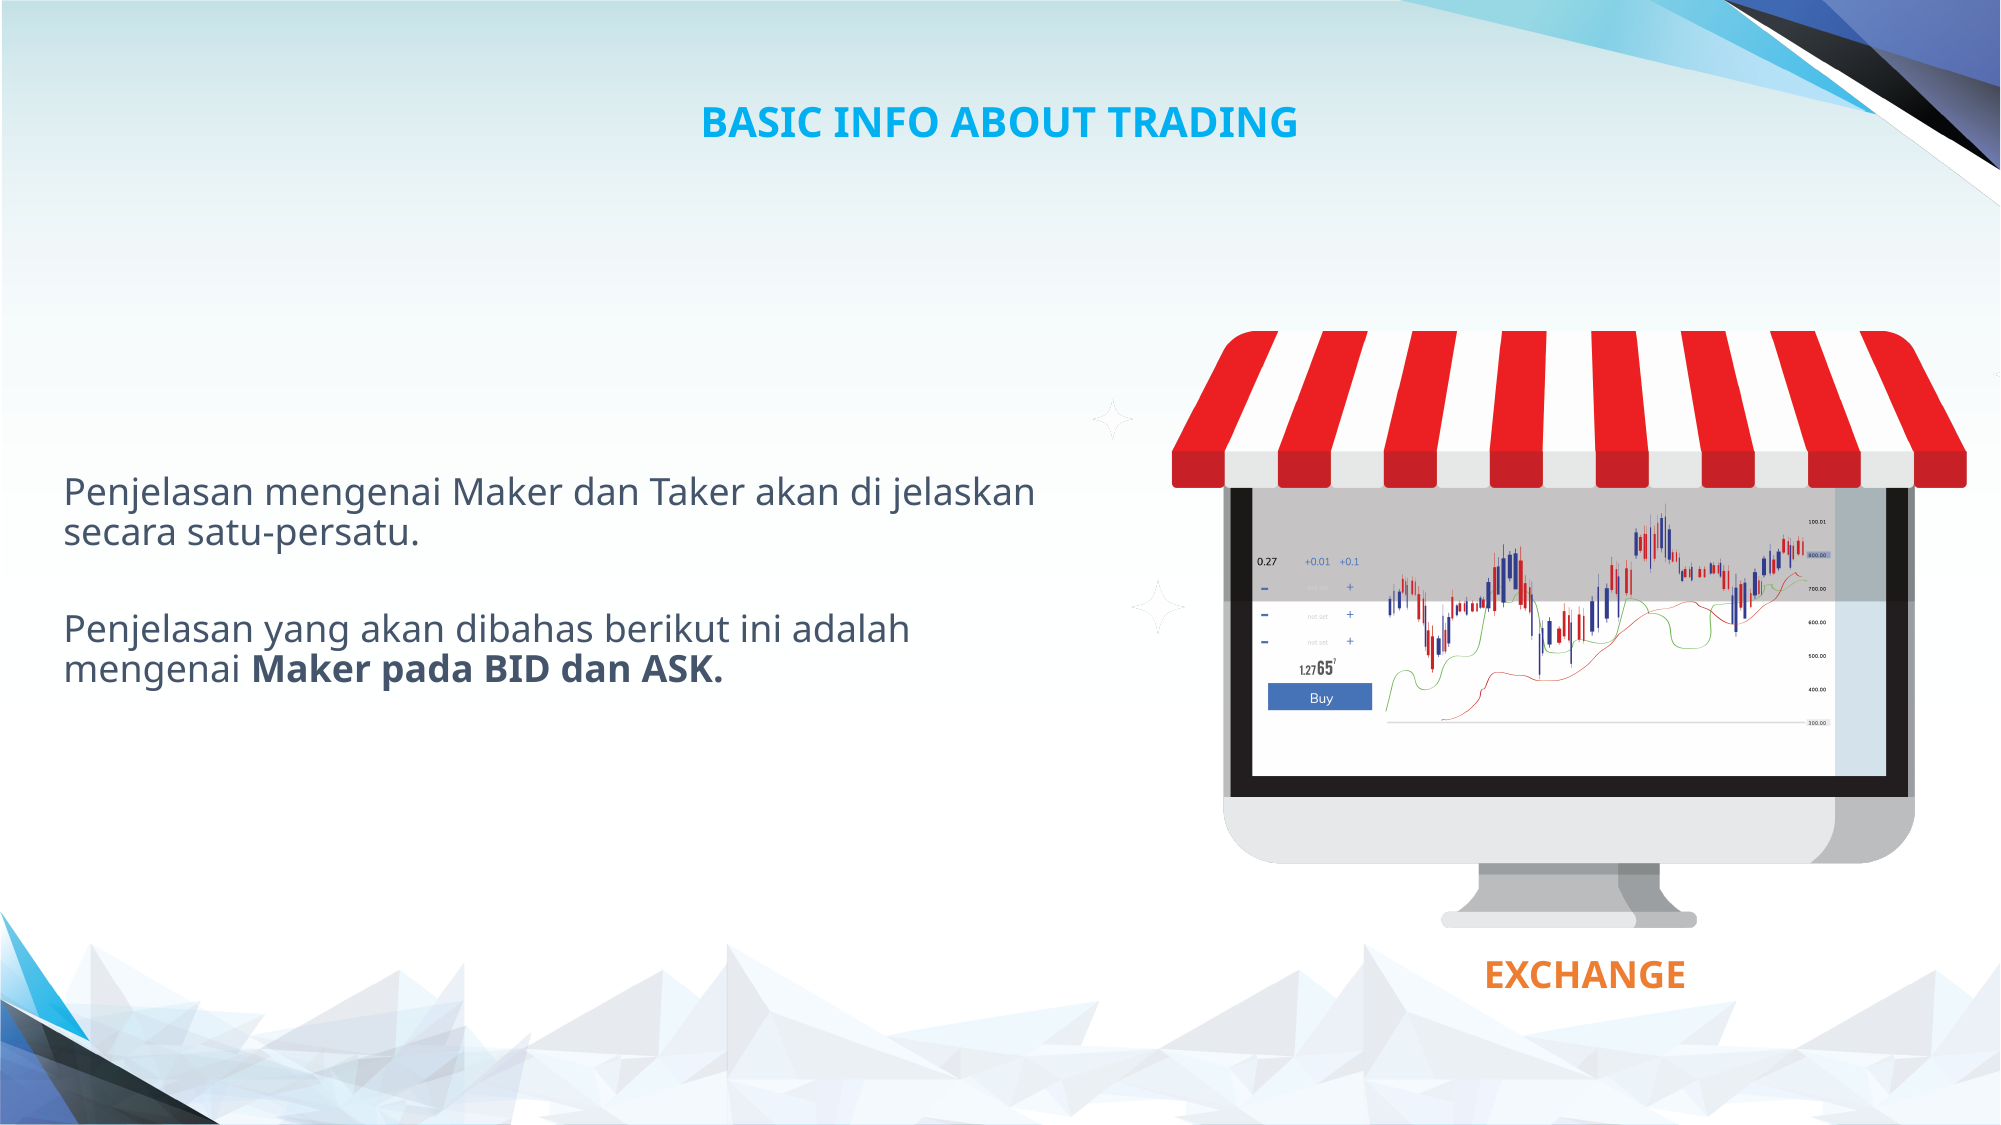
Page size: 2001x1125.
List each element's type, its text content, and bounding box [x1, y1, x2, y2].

text_box Penjelasan yang akan dibahas berikut ini adalah mengenai Maker pada BID dan ASK. [48, 599, 1070, 702]
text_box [1092, 331, 2000, 1017]
picture [0, 0, 2001, 1125]
text_box BASIC INFO ABOUT TRADING [599, 72, 1401, 175]
text_box Penjelasan mengenai Maker dan Taker akan di jelaskan secara satu-persatu. [48, 462, 1070, 565]
